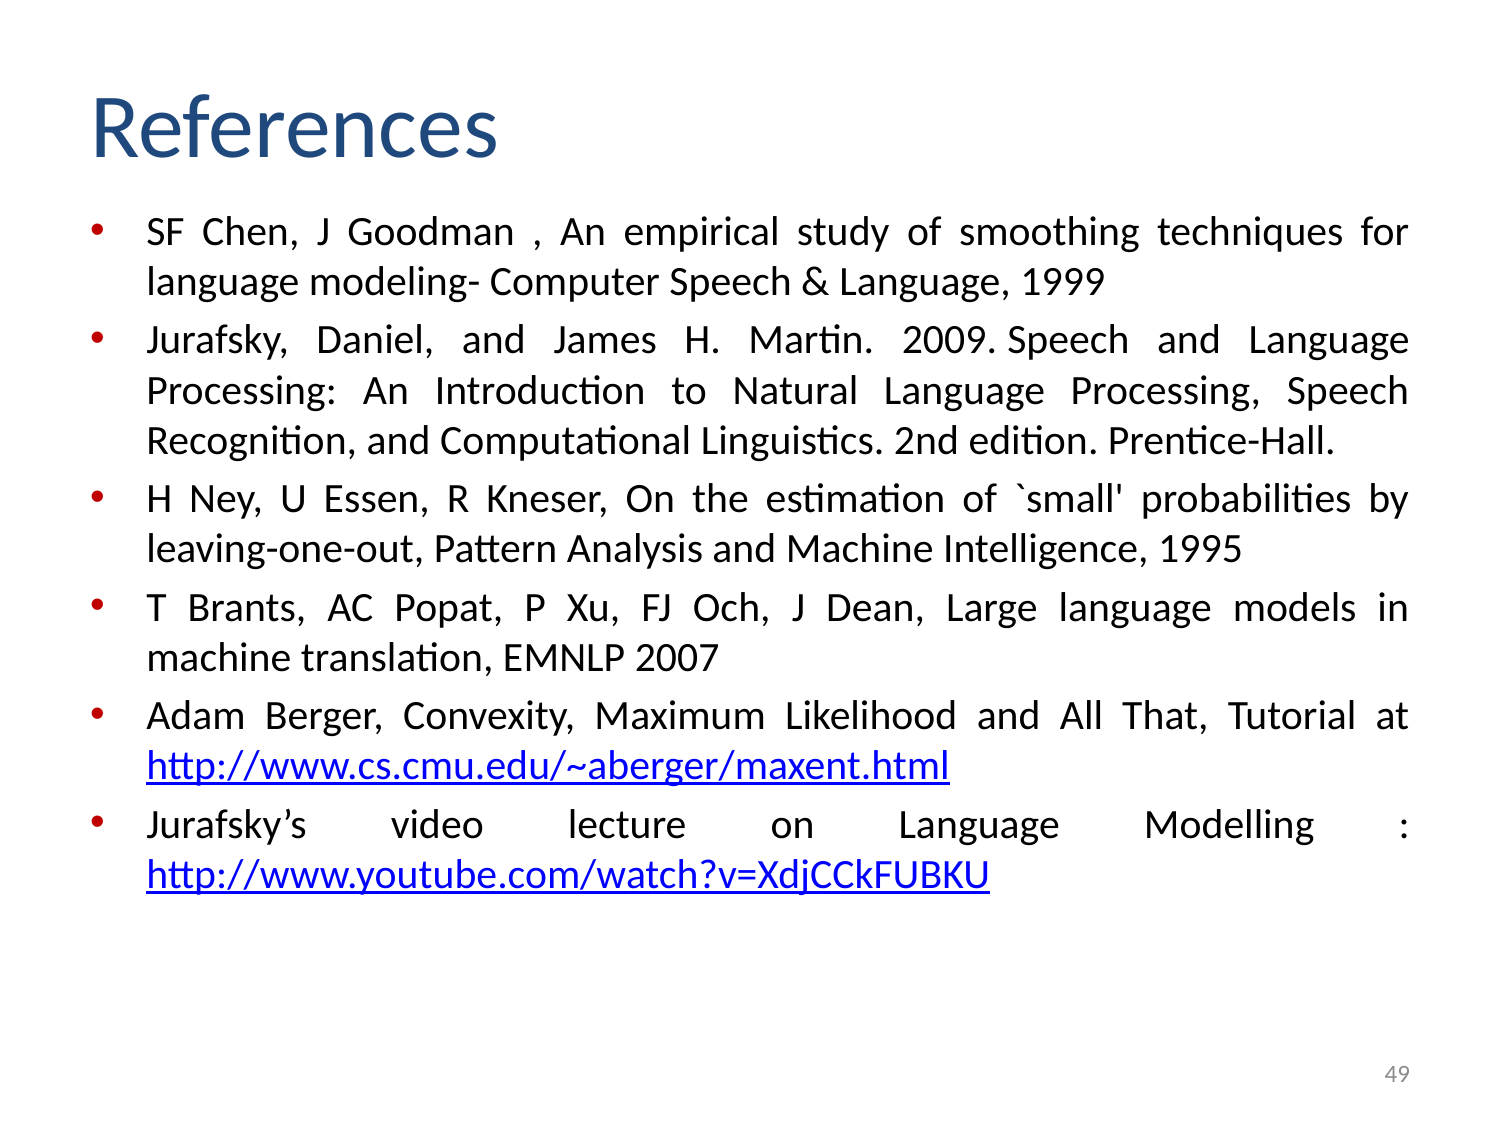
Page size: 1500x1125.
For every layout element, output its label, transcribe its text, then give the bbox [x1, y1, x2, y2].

list SF Chen, J Goodman , An empirical study of smoothing techniques for language modeling- Computer Speech & Language, 1999 Jurafsky, Daniel, and James H. Martin. 2009. Speech and Language Processing: An Introduction to Natural Language Processing, Speech Recognition, and Computational Linguistics. 2nd edition. Prentice-Hall. H Ney, U Essen, R Kneser, On the estimation of `small' probabilities by leaving-one-out, Pattern Analysis and Machine Intelligence, 1995 T Brants, AC Popat, P Xu, FJ Och, J Dean, Large language models in machine translation, EMNLP 2007 Adam Berger, Convexity, Maximum Likelihood and All That, Tutorial at http://www.cs.cmu.edu/~aberger/maxent.html Jurafsky’s video lecture on Language Modelling : http://www.youtube.com/watch?v=XdjCCkFUBKU [75, 196, 1425, 1005]
slide_number 49 [1074, 1042, 1425, 1103]
title References [75, 45, 1425, 196]
